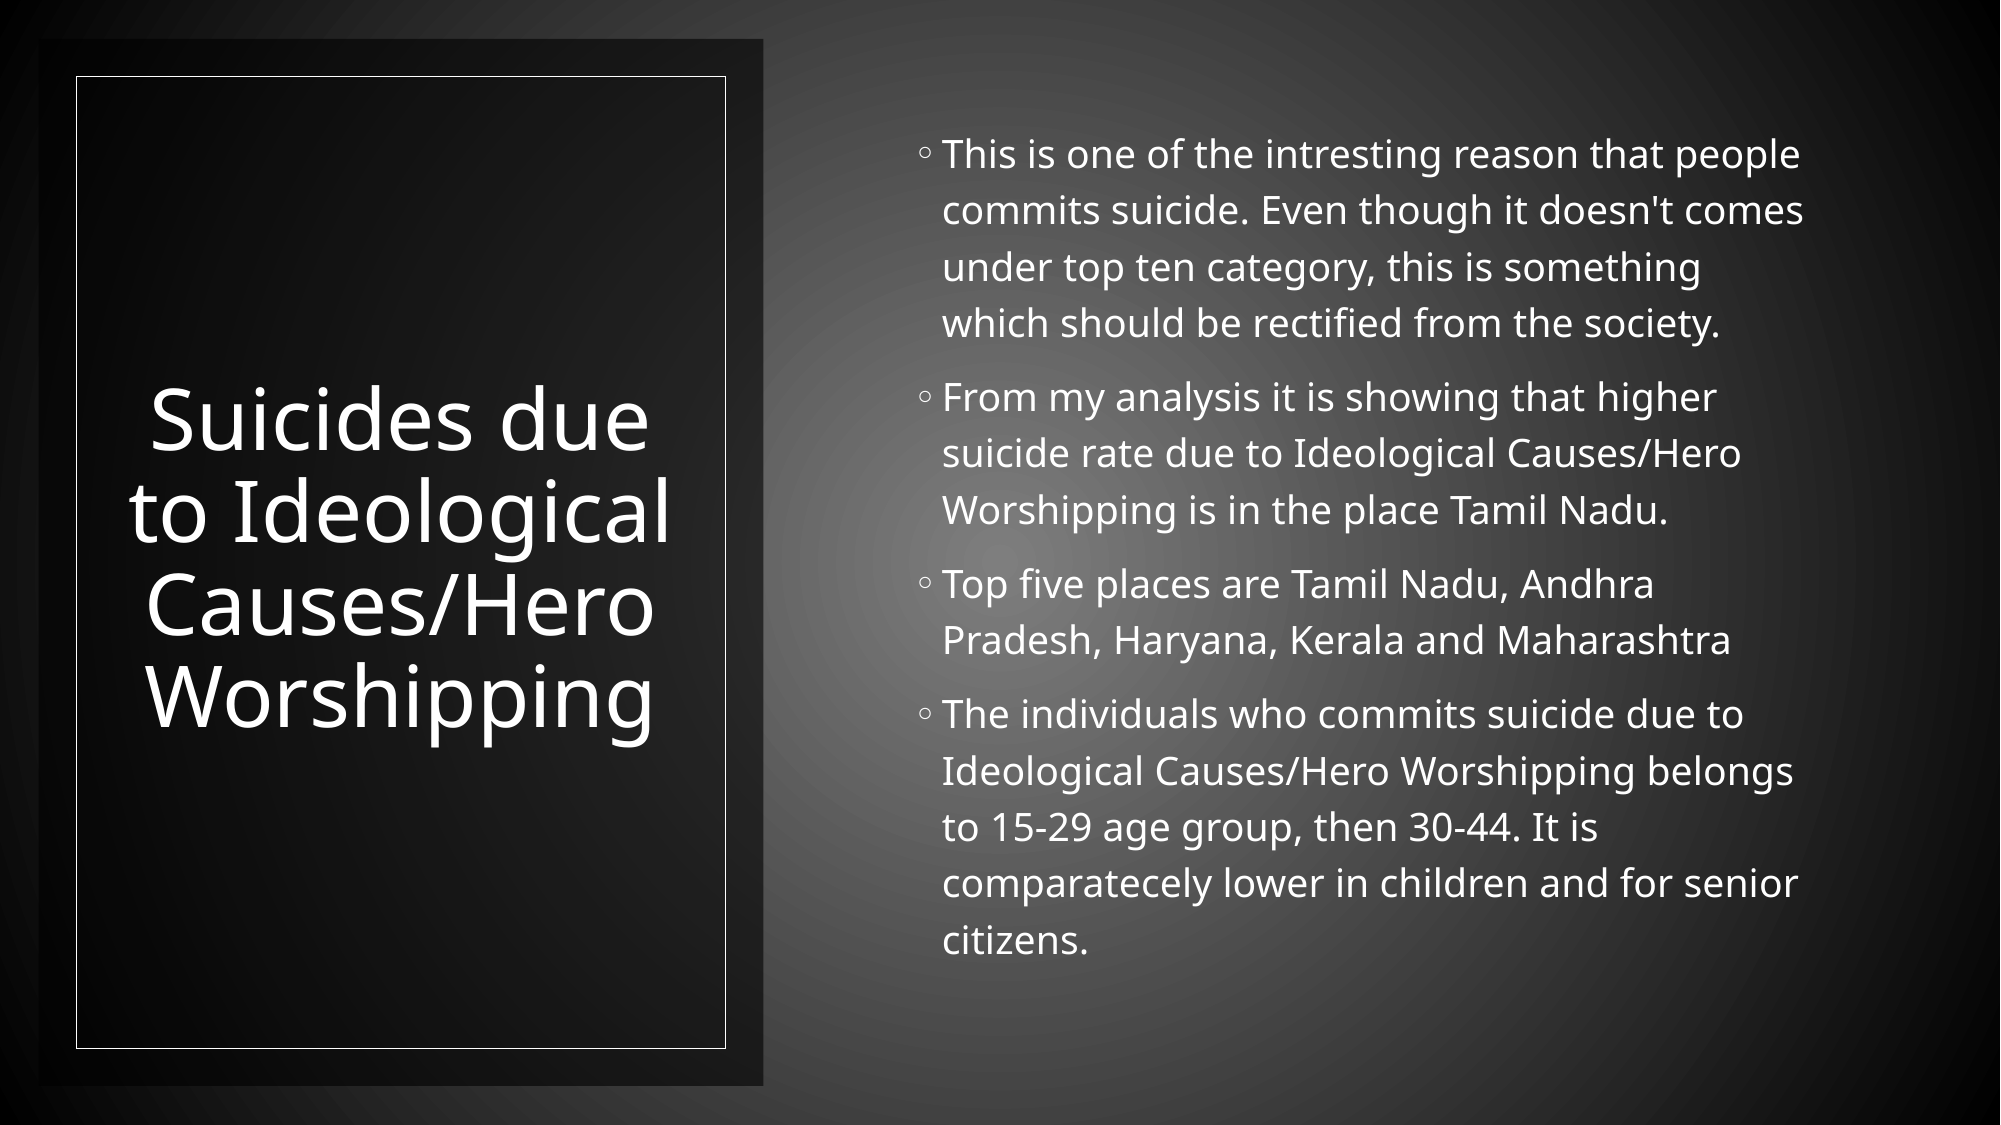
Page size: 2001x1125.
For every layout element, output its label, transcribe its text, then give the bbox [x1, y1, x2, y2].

text_box [0, 0, 2000, 1125]
list This is one of the intresting reason that people commits suicide. Even though it doesn't comes under top ten category, this is something which should be rectified from the society. From my analysis it is showing that higher suicide rate due to Ideological Causes/Hero Worshipping is in the place Tamil Nadu. Top five places are Tamil Nadu, Andhra Pradesh, Haryana, Kerala and Maharashtra The individuals who commits suicide due to Ideological Causes/Hero Worshipping belongs to 15-29 age group, then 30-44. It is comparatecely lower in children and for senior citizens. [898, 91, 1825, 990]
title Suicides due to Ideological Causes/Hero Worshipping [110, 143, 692, 980]
text_box [38, 38, 764, 1086]
text_box [76, 76, 726, 1049]
